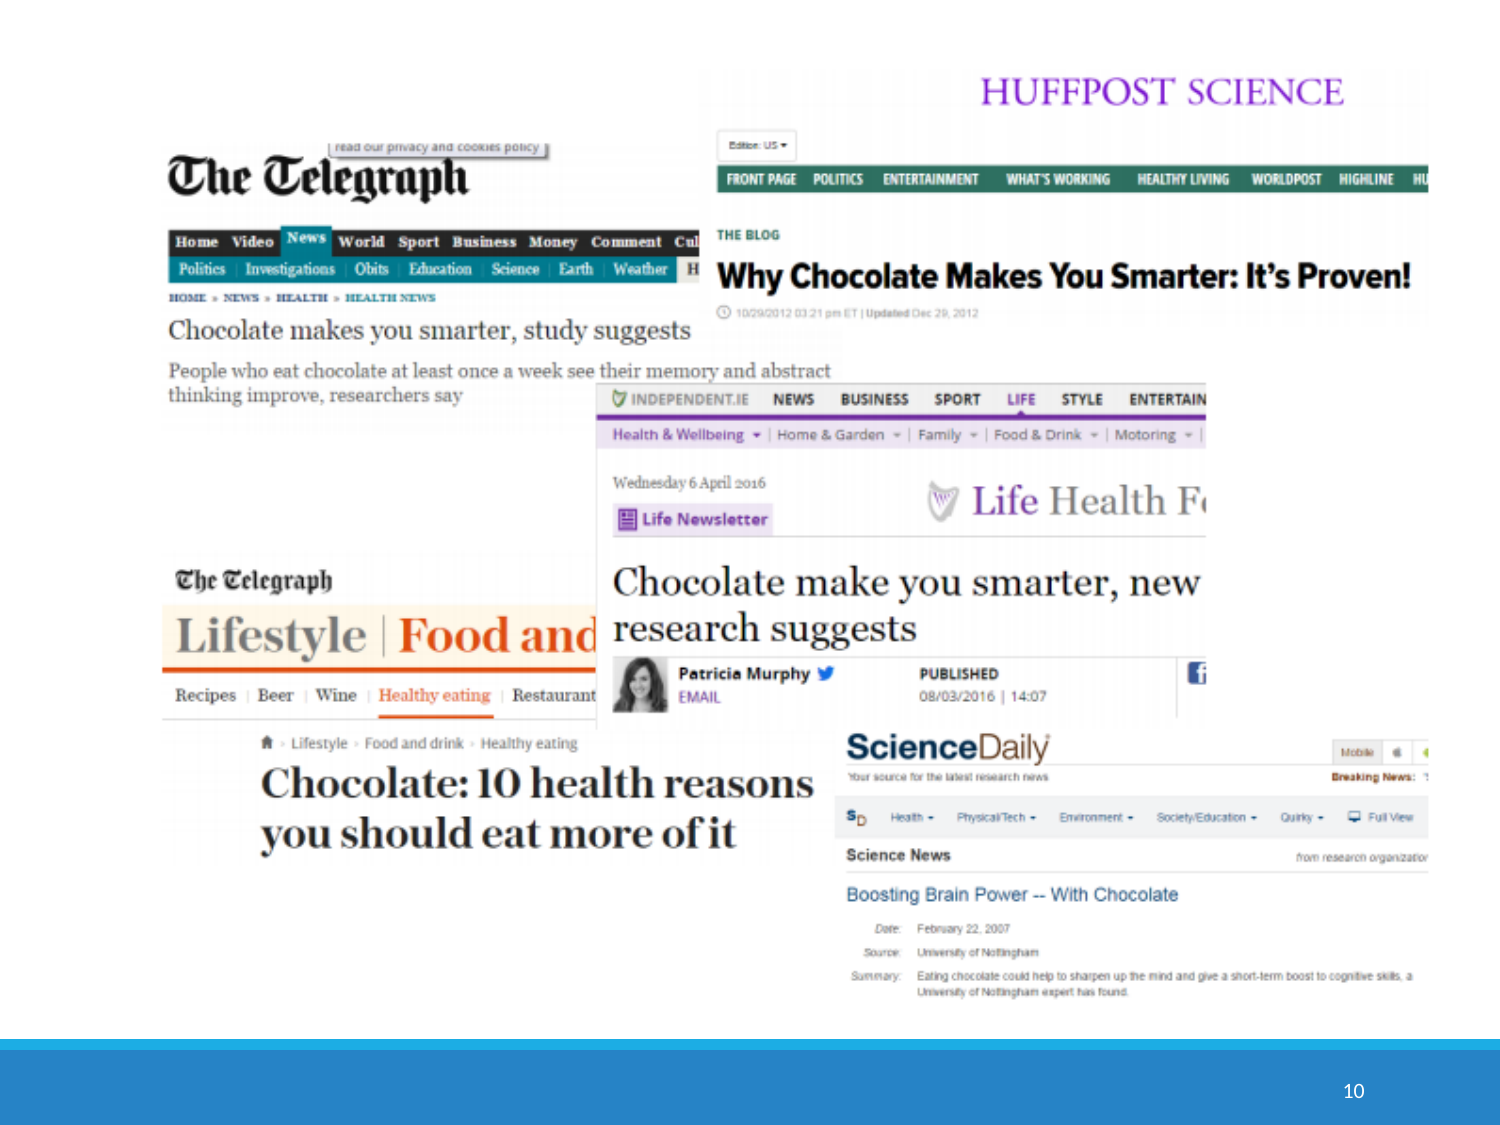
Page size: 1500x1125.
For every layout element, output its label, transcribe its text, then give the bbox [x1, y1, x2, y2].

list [124, 41, 1458, 1013]
slide_number 10 [1218, 1059, 1380, 1120]
